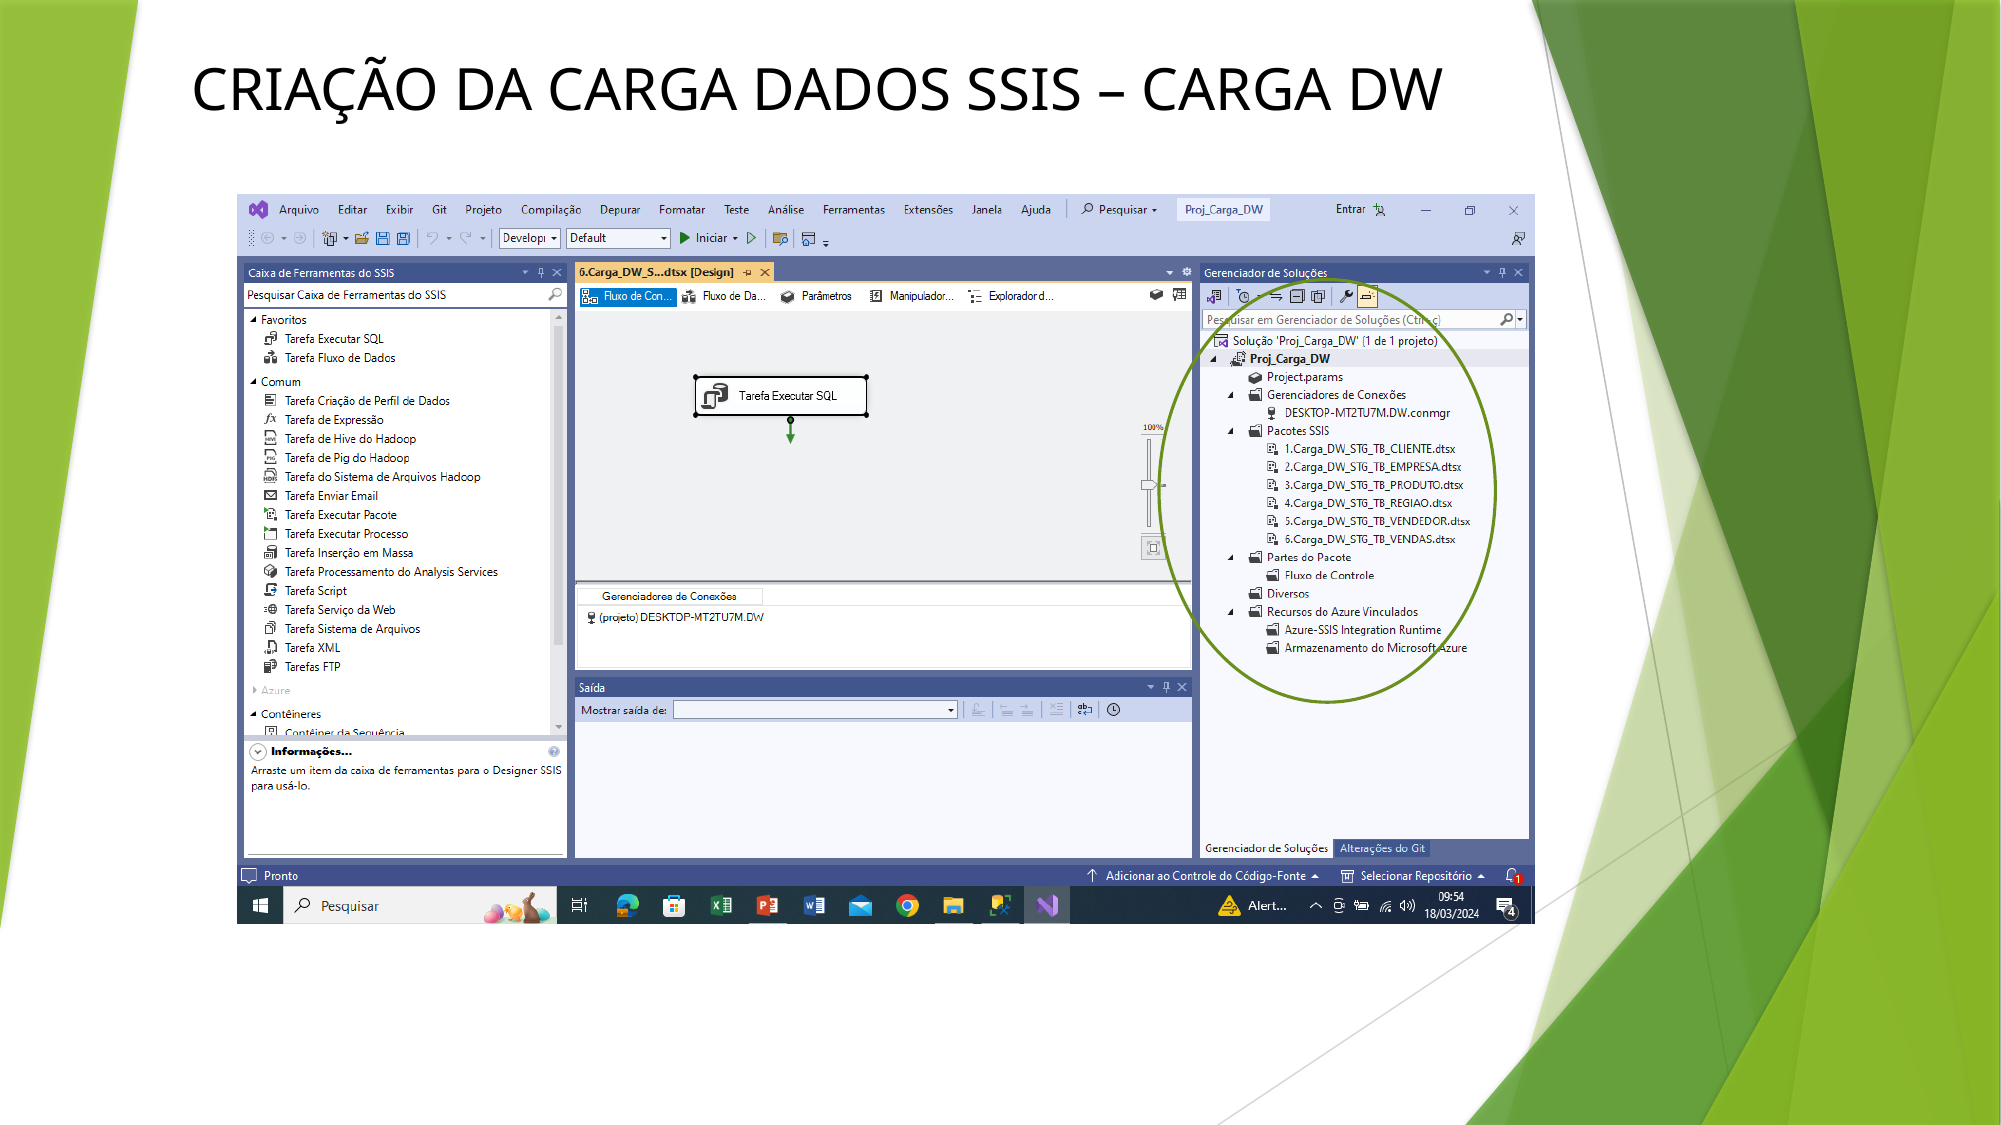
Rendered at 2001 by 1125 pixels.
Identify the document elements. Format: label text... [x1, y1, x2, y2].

text_box CRIAÇÃO DA CARGA DADOS SSIS – CARGA DW [0, 45, 1745, 130]
picture [236, 193, 1535, 924]
